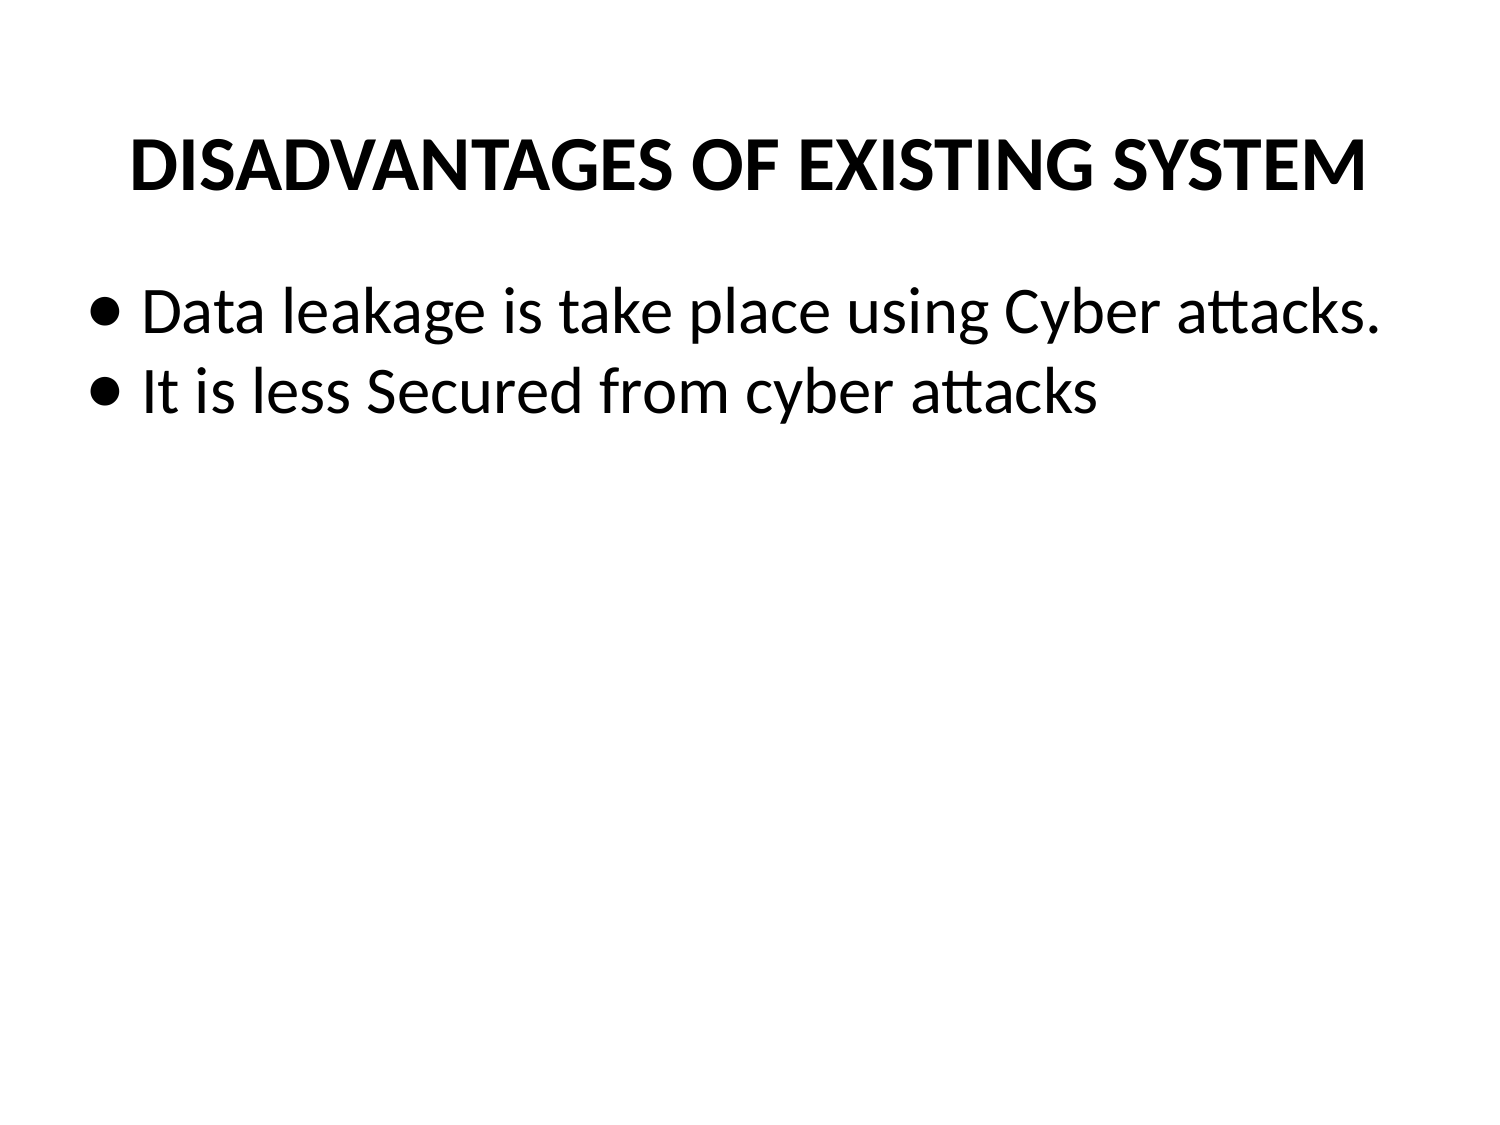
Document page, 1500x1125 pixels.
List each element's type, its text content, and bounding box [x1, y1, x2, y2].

list Data leakage is take place using Cyber attacks. It is less Secured from cyber attacks [51, 252, 1449, 1000]
title DISADVANTAGES OF EXISTING SYSTEM [51, 97, 1449, 223]
